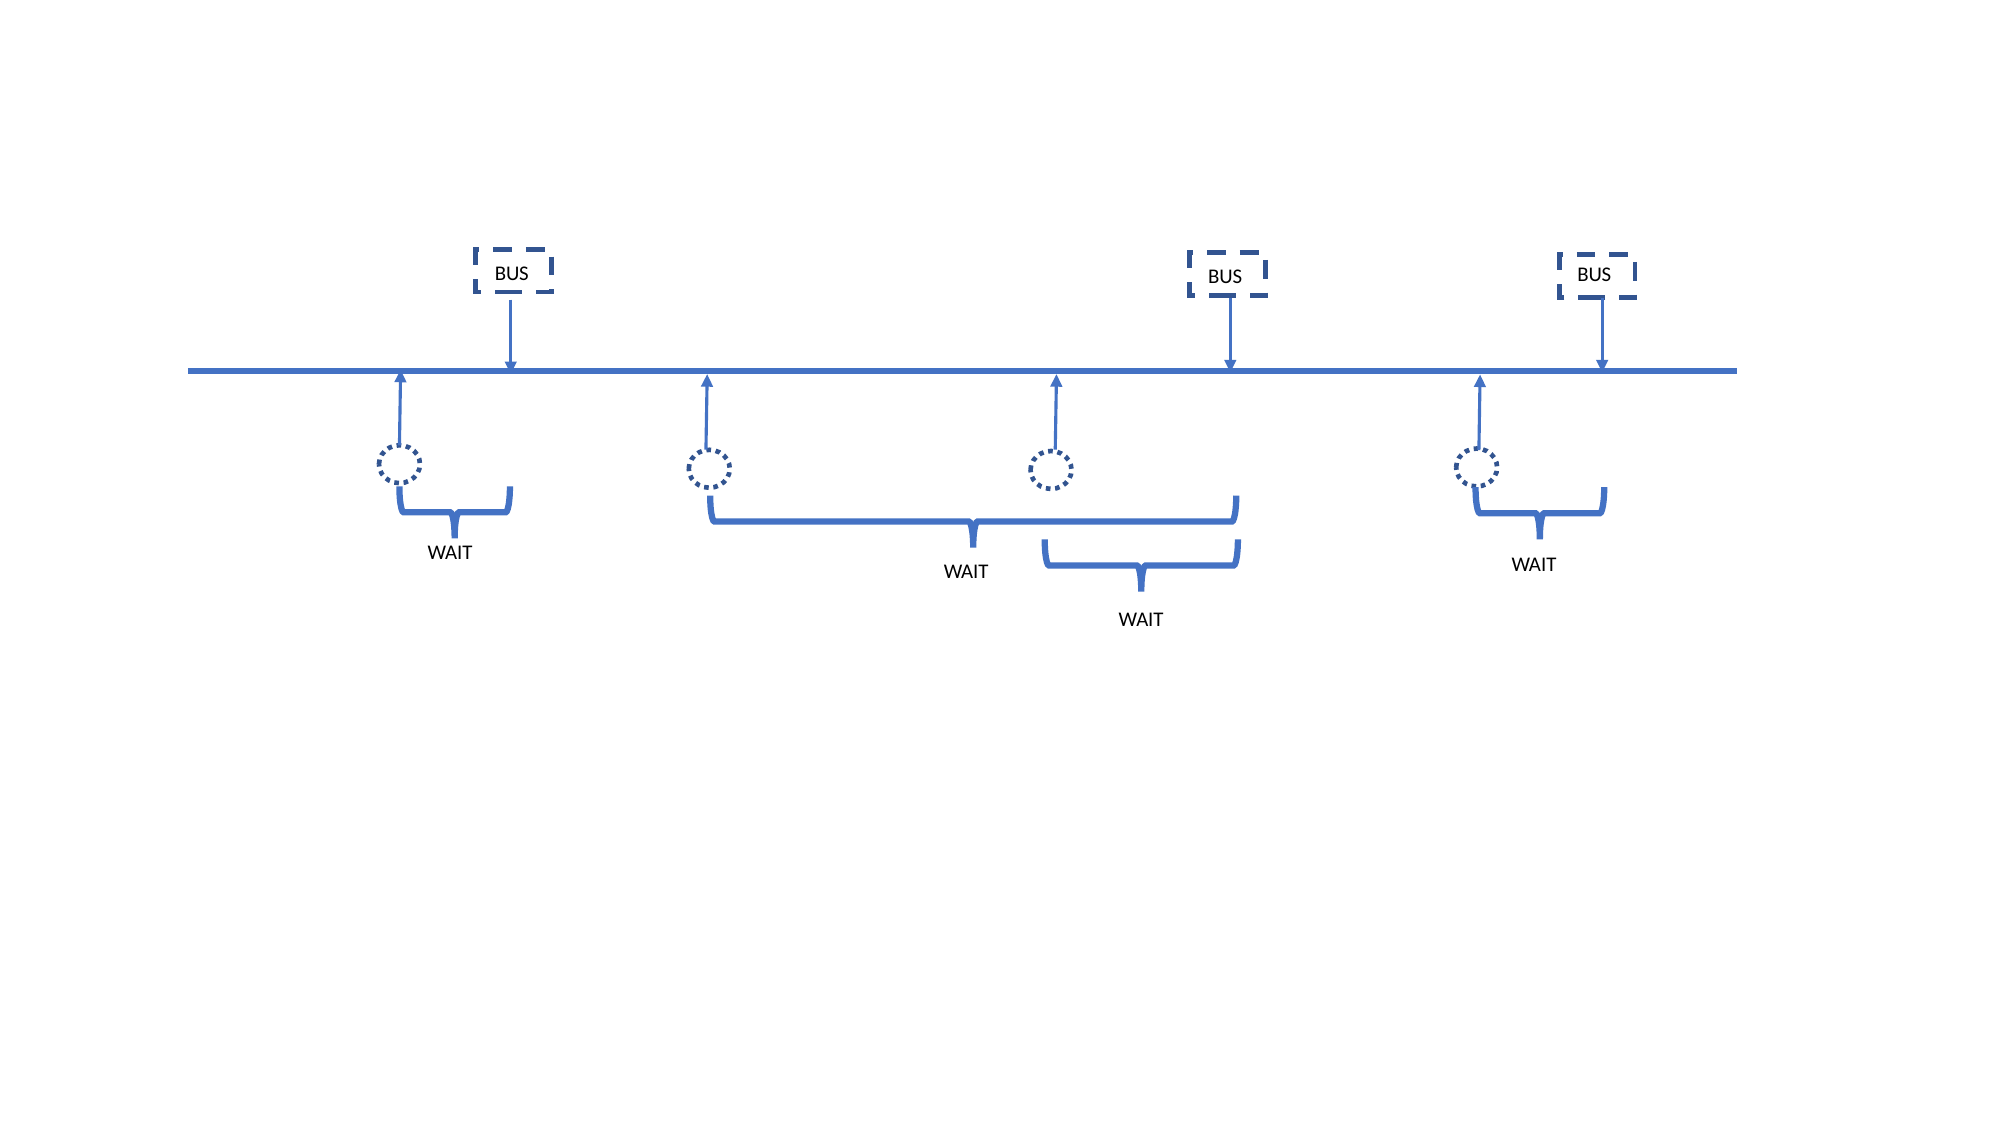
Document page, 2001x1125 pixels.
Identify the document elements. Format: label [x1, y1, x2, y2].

text_box [187, 249, 1737, 640]
